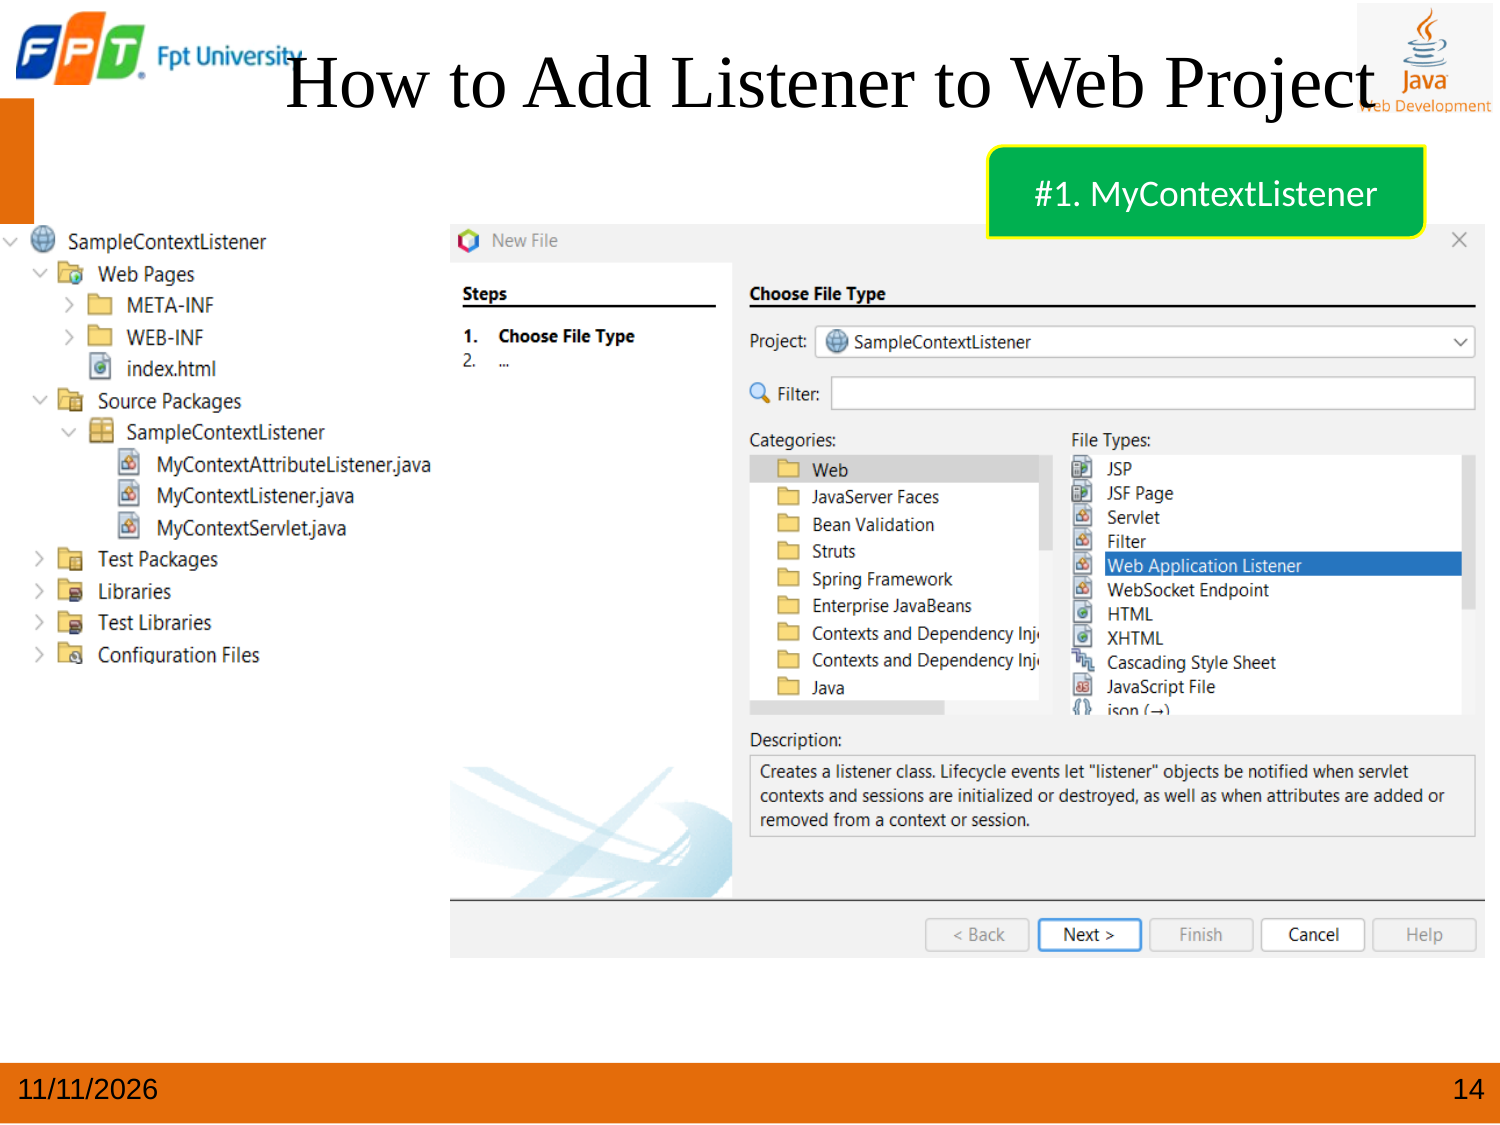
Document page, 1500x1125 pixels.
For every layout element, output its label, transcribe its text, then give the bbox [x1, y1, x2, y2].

text_box #1. MyContextListener [985, 143, 1428, 222]
title How to Add Listener to Web Project [150, 0, 1500, 158]
picture [0, 223, 438, 664]
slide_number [2, 1063, 231, 1123]
picture [449, 223, 1485, 958]
picture [16, 11, 150, 85]
slide_number 14 [1050, 1063, 1500, 1124]
